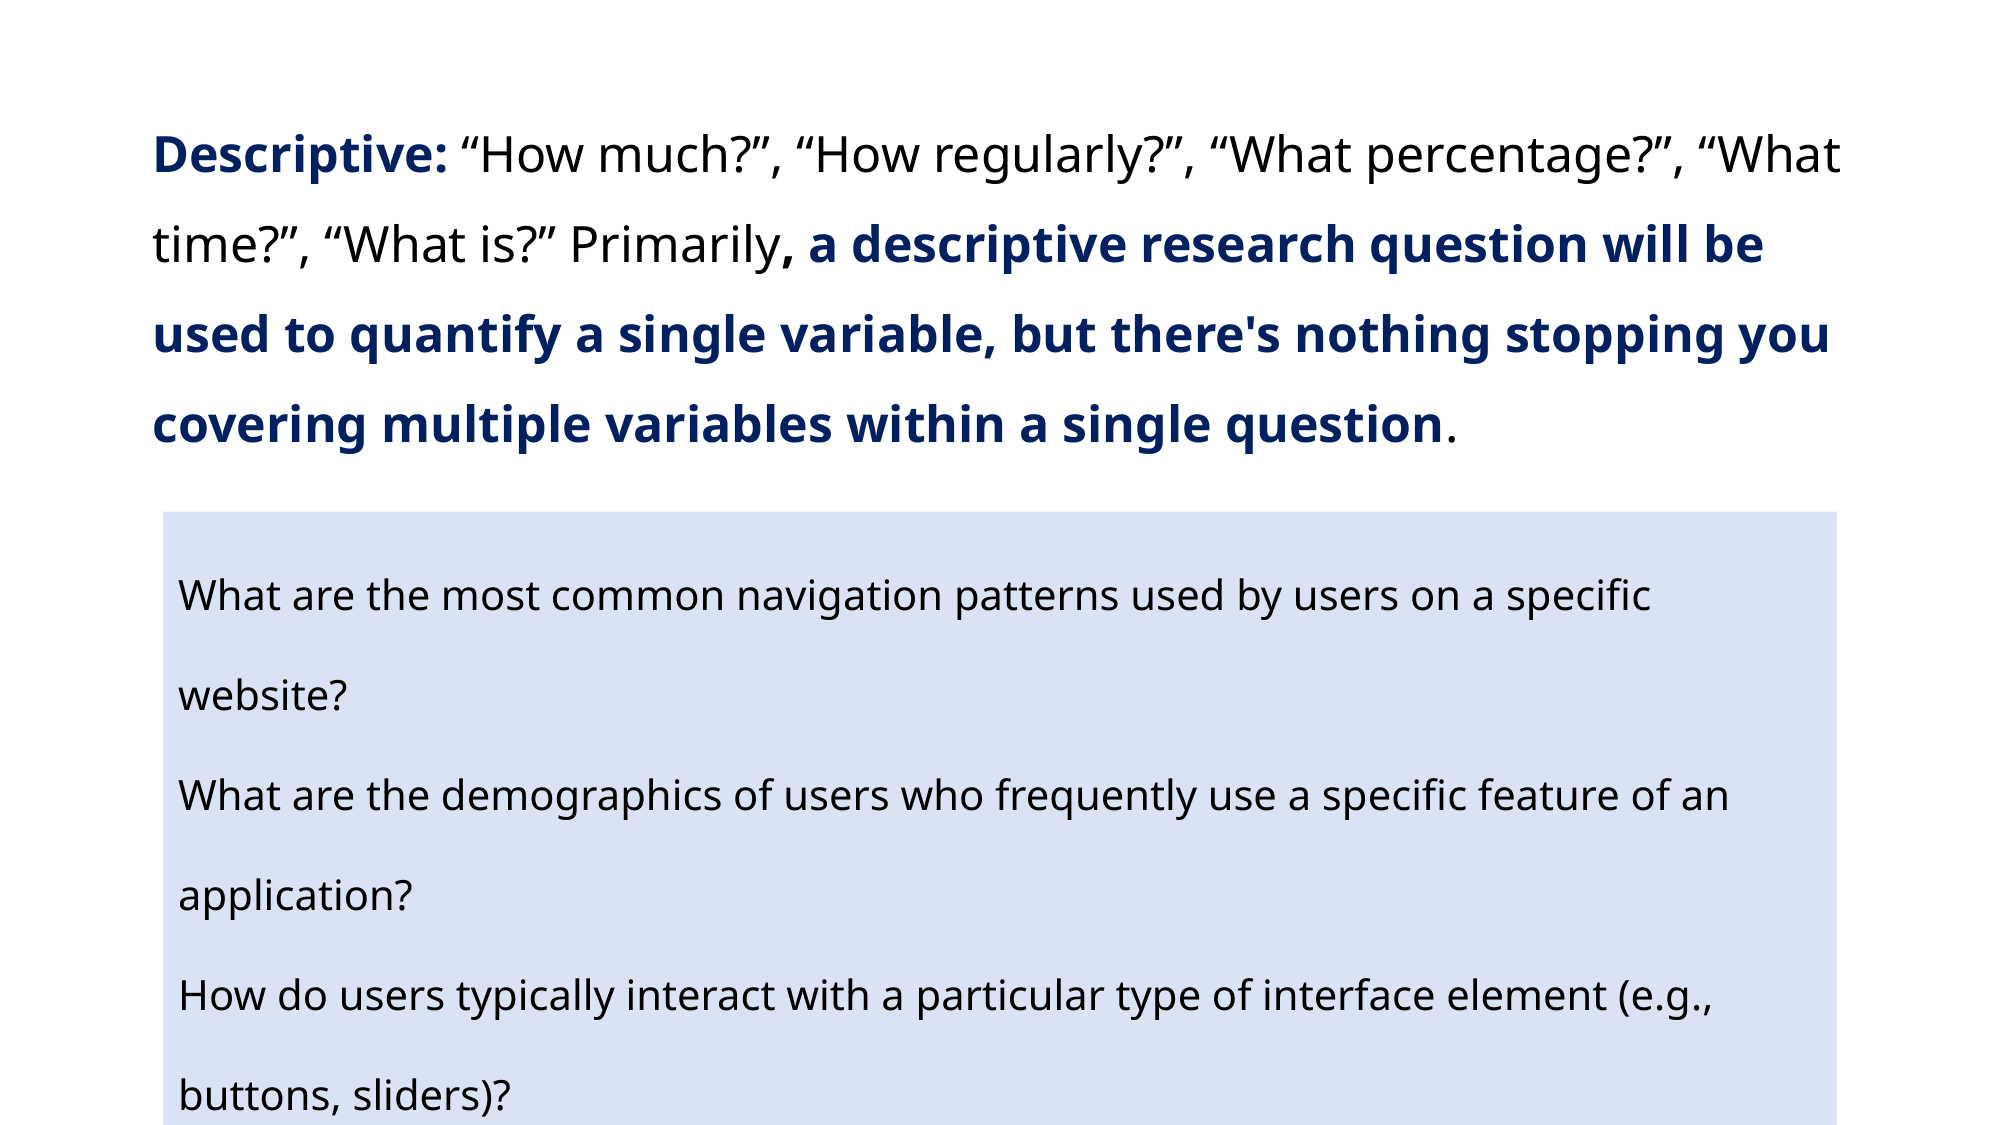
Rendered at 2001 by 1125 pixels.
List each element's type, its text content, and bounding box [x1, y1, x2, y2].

text_box What are the most common navigation patterns used by users on a specific website? What are the demographics of users who frequently use a specific feature of an application? How do users typically interact with a particular type of interface element (e.g., buttons, sliders)? What are the common error messages users encounter when using a software application? [163, 511, 1837, 1125]
list Descriptive: “How much?”, “How regularly?”, “What percentage?”, “What time?”, “What is?” Primarily, a descriptive research question will be used to quantify a single variable, but there's nothing stopping you covering multiple variables within a single question. [137, 84, 1863, 1014]
